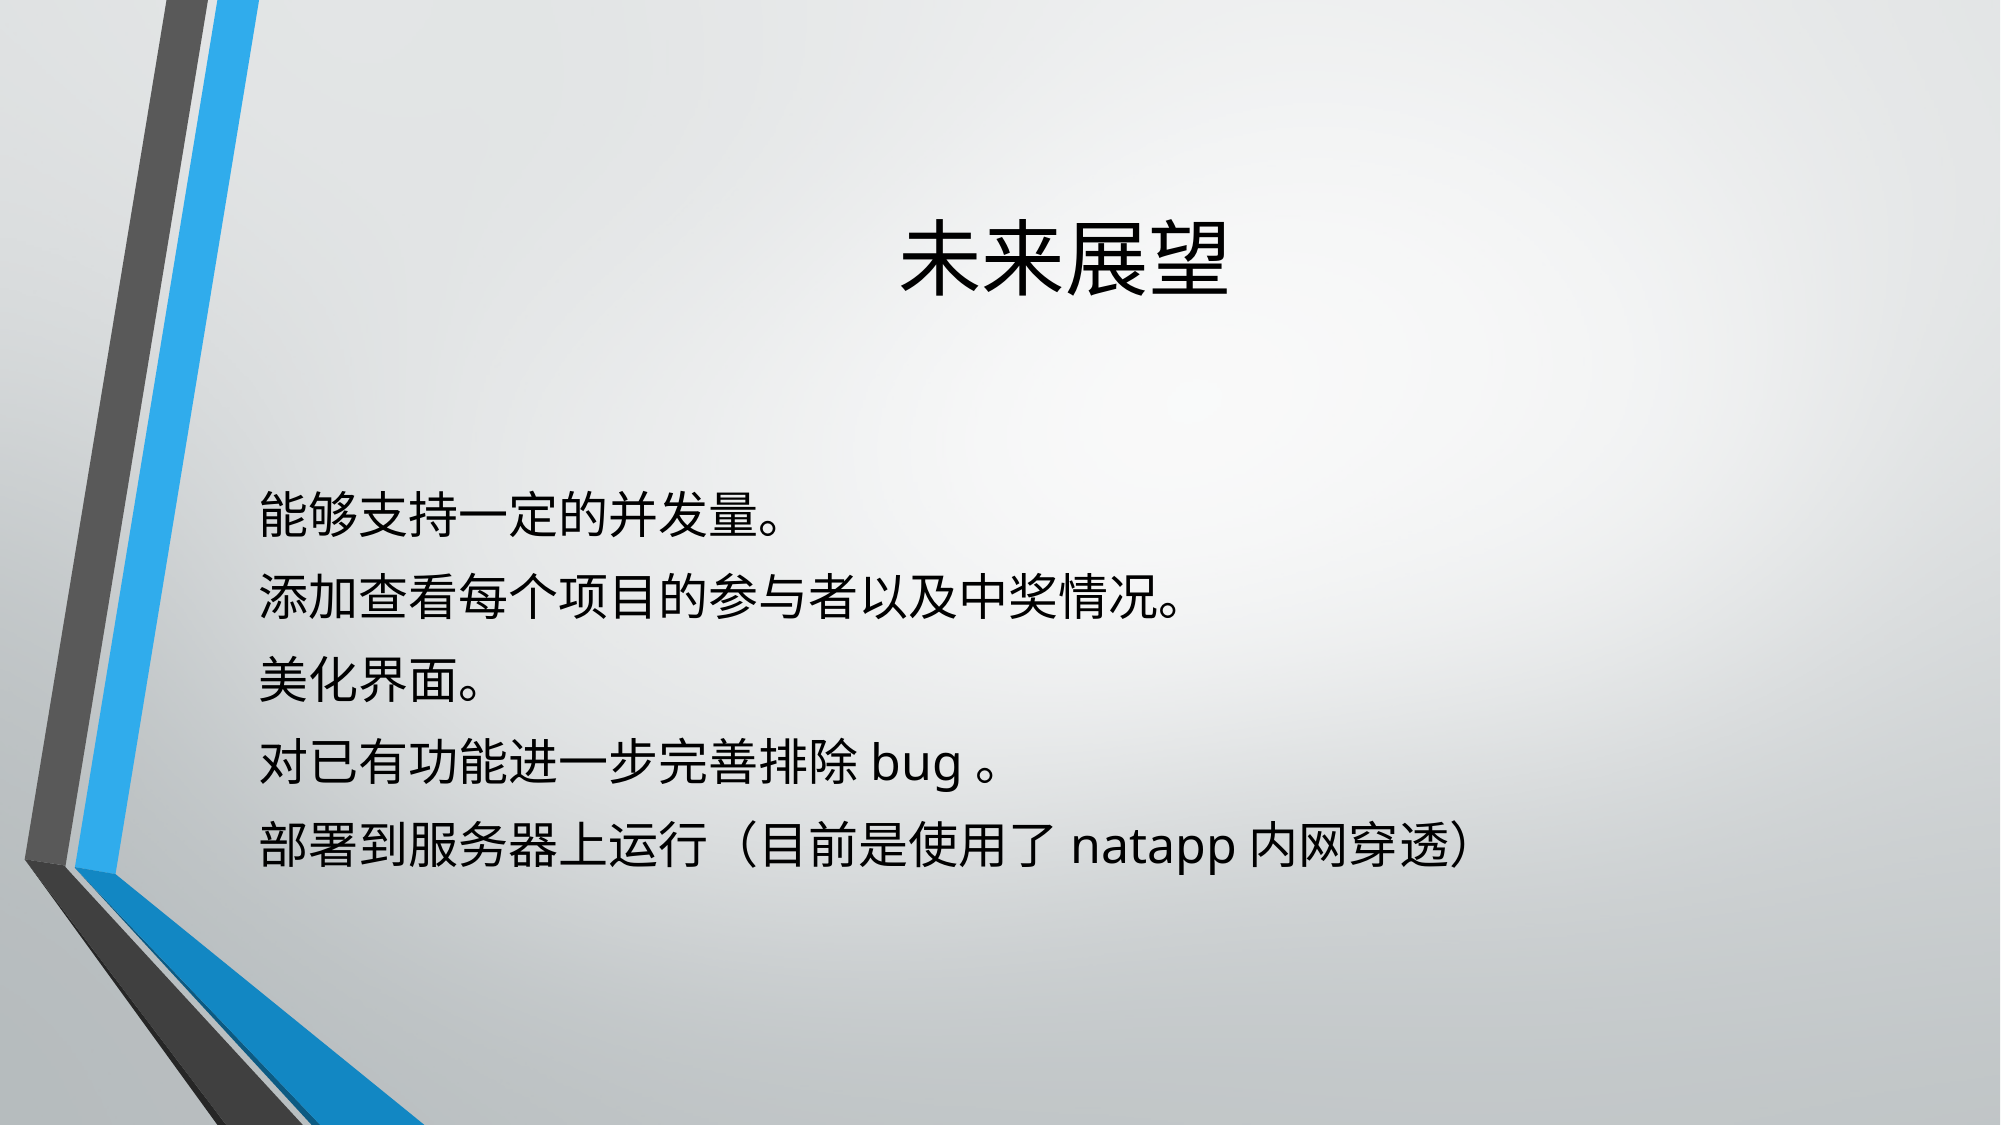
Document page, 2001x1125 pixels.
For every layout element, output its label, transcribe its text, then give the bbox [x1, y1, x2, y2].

list 能够支持一定的并发量。 添加查看每个项目的参与者以及中奖情况。 美化界面。 对已有功能进一步完善排除bug。 部署到服务器上运行（目前是使用了natapp内网穿透） [243, 303, 1981, 1054]
title 未来展望 [243, 112, 1887, 303]
